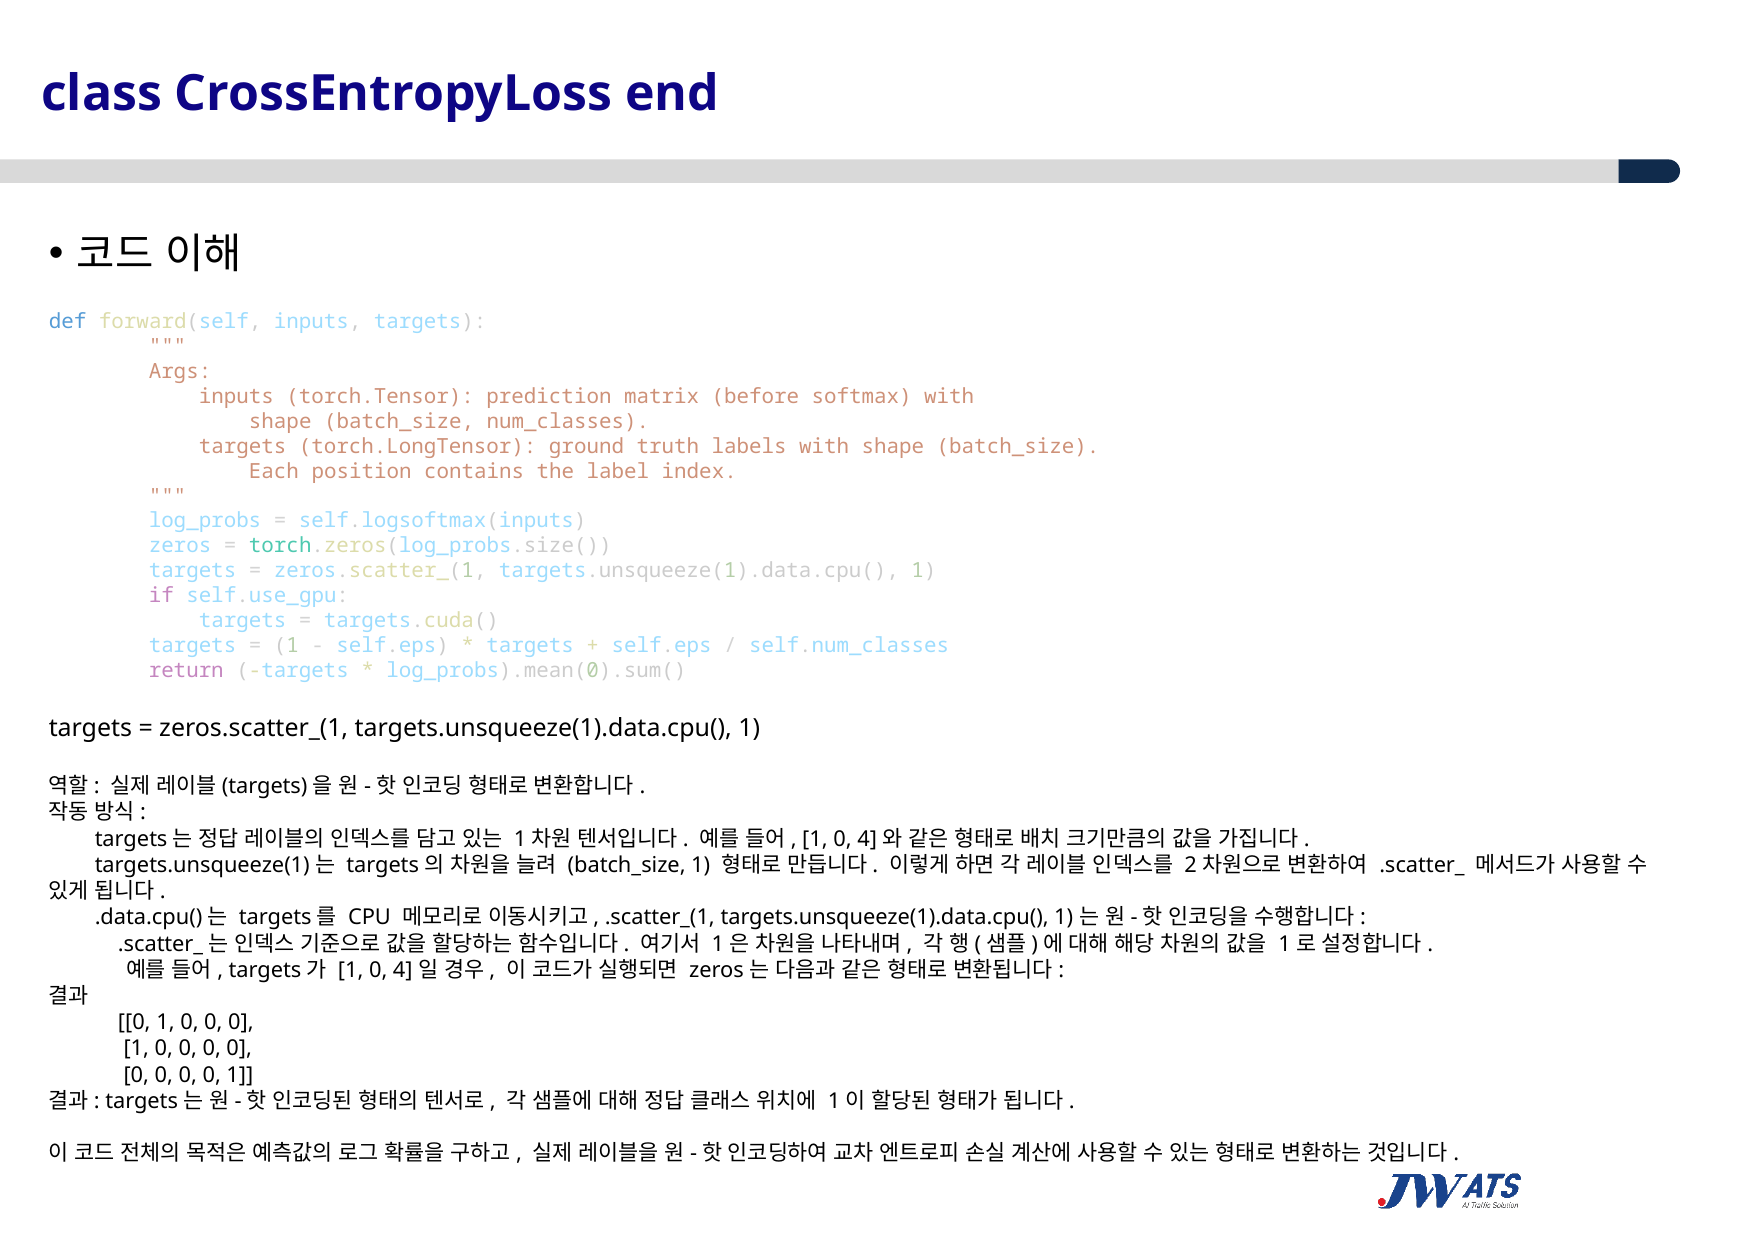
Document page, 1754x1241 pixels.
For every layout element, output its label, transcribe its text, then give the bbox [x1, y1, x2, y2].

picture [1372, 1173, 1525, 1213]
text_box class CrossEntropyLoss end [25, 52, 736, 129]
text_box 코드 이해 def forward(self, inputs, targets): """ Args: inputs (torch.Tensor): prediction matrix (before softmax) with shape (batch_size, num_classes). targets (torch.LongTensor): ground truth labels with shape (batch_size). Each position contains the label index. """ log_probs = self.logsoftmax(inputs) zeros = torch.zeros(log_probs.size()) targets = zeros.scatter_(1, targets.unsqueeze(1).data.cpu(), 1) if self.use_gpu: targets = targets.cuda() targets = (1 - self.eps) * targets + self.eps / self.num_classes return (-targets * log_probs).mean(0).sum() targets = zeros.scatter_(1, targets.unsqueeze(1).data.cpu(), 1) 역할: 실제 레이블(targets)을 원-핫 인코딩 형태로 변환합니다. 작동 방식: targets는 정답 레이블의 인덱스를 담고 있는 1차원 텐서입니다. 예를 들어, [1, 0, 4]와 같은 형태로 배치 크기만큼의 값을 가집니다. targets.unsqueeze(1)는 targets의 차원을 늘려 (batch_size, 1) 형태로 만듭니다. 이렇게 하면 각 레이블 인덱스를 2차원으로 변환하여 .scatter_ 메서드가 사용할 수 있게 됩니다. .data.cpu()는 targets를 CPU 메모리로 이동시키고, .scatter_(1, targets.unsqueeze(1).data.cpu(), 1)는 원-핫 인코딩을 수행합니다: .scatter_는 인덱스 기준으로 값을 할당하는 함수입니다. 여기서 1은 차원을 나타내며, 각 행(샘플)에 대해 해당 차원의 값을 1로 설정합니다. 예를 들어, targets가 [1, 0, 4]일 경우, 이 코드가 실행되면 zeros는 다음과 같은 형태로 변환됩니다: 결과 [[0, 1, 0, 0, 0], [1, 0, 0, 0, 0], [0, 0, 0, 0, 1]] 결과: targets는 원-핫 인코딩된 형태의 텐서로, 각 샘플에 대해 정답 클래스 위치에 1이 할당된 형태가 됩니다. 이 코드 전체의 목적은 예측값의 로그 확률을 구하고, 실제 레이블을 원-핫 인코딩하여 교차 엔트로피 손실 계산에 사용할 수 있는 형태로 변환하는 것입니다. [34, 219, 1665, 1173]
